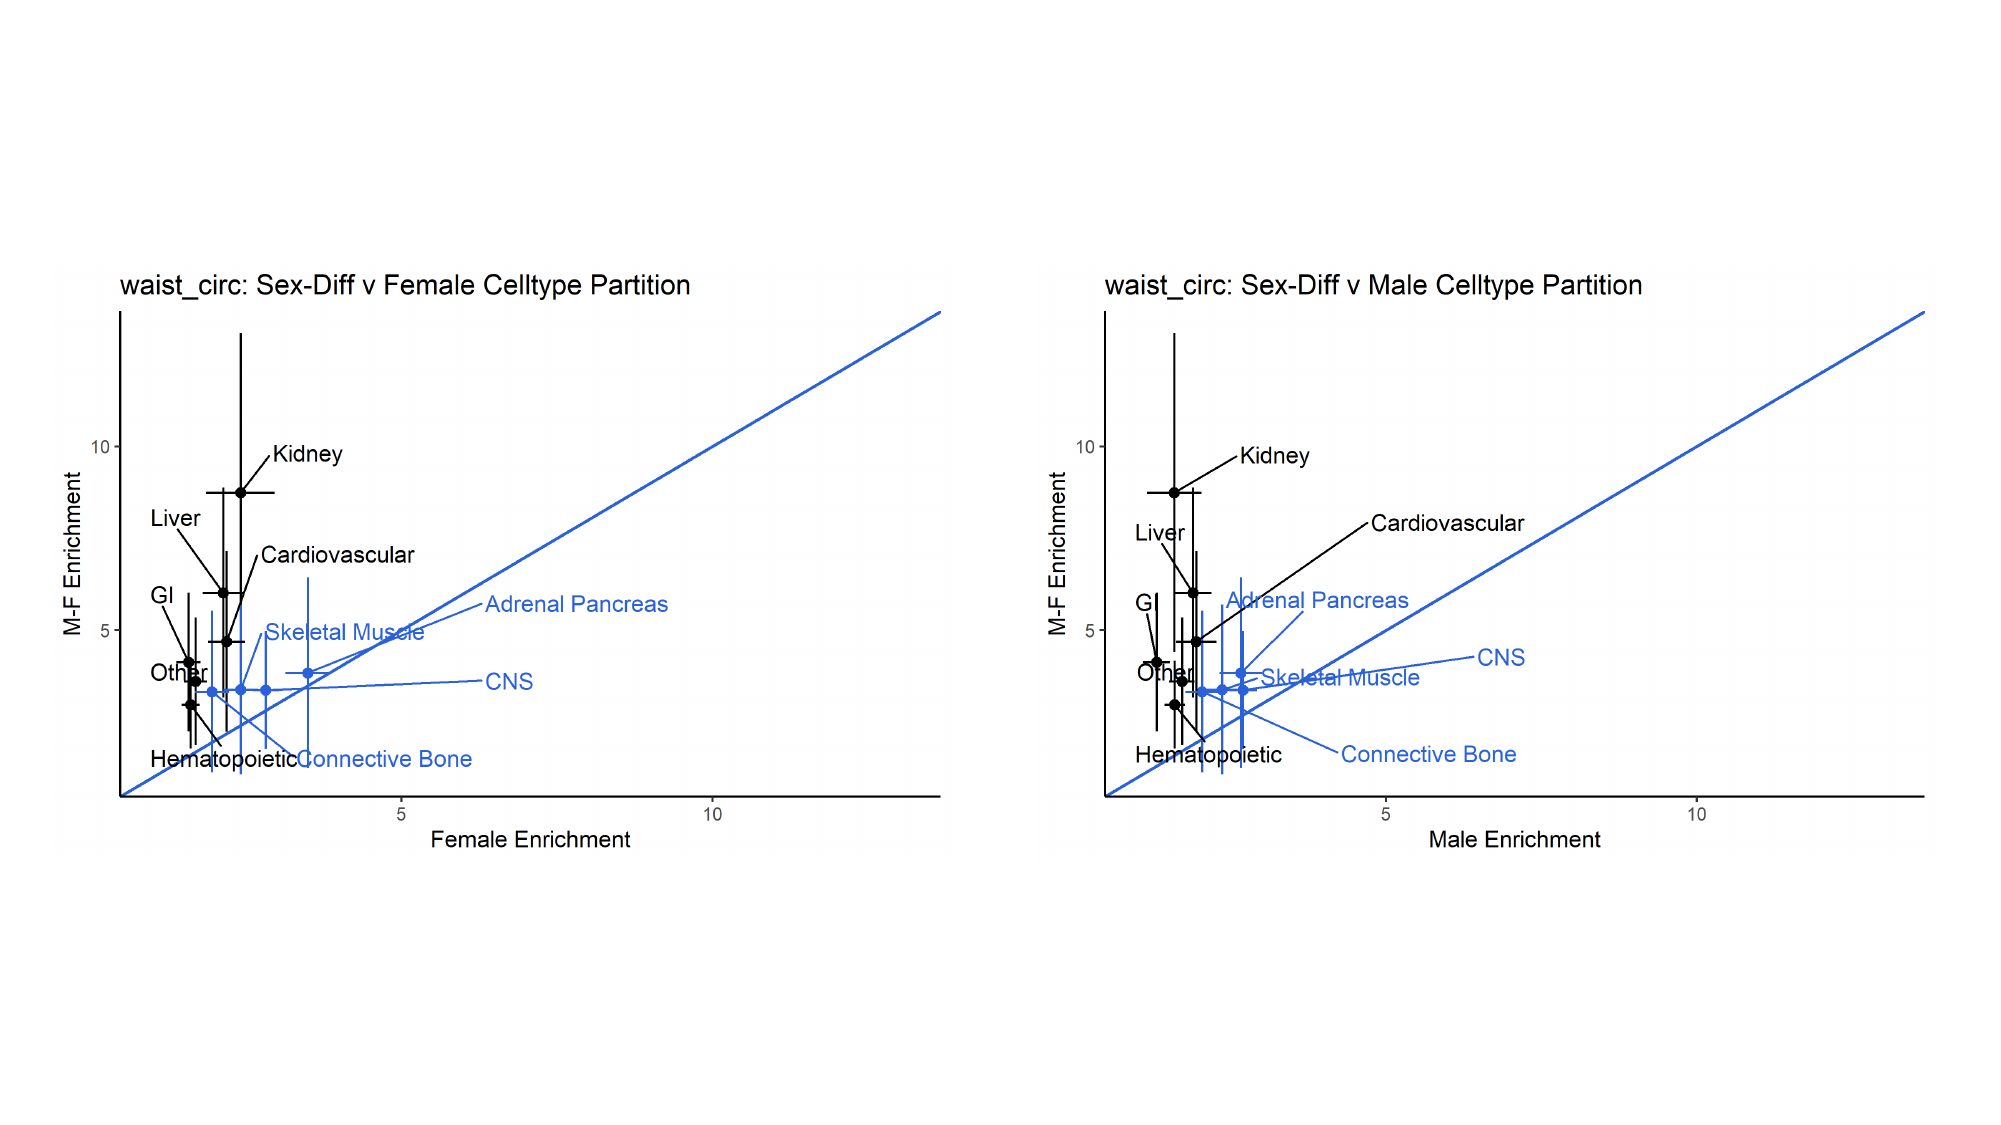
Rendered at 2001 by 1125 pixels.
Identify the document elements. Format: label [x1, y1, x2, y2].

picture [51, 262, 952, 863]
picture [1035, 262, 1936, 863]
